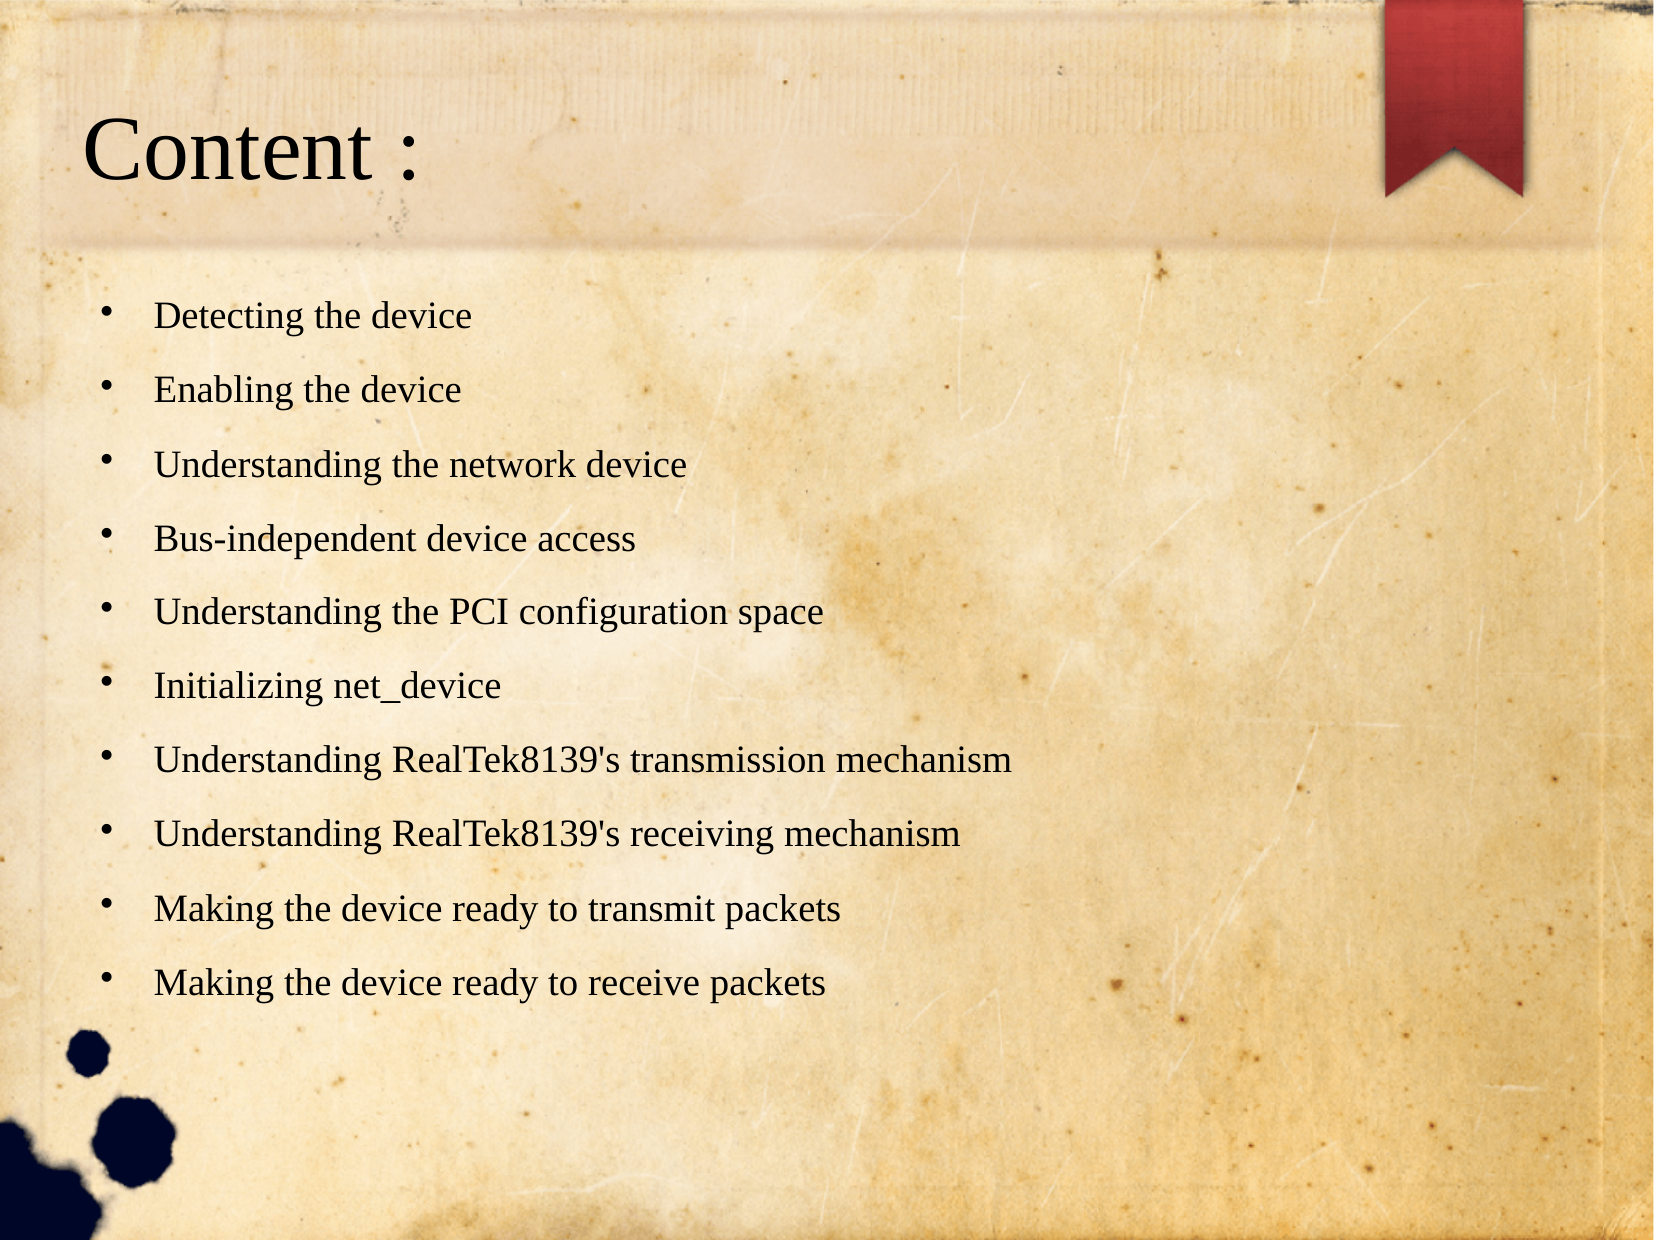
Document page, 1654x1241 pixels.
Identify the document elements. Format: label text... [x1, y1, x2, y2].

list Detecting the device Enabling the device Understanding the network device Bus-independent device access Understanding the PCI configuration space Initializing net_device Understanding RealTek8139's transmission mechanism Understanding RealTek8139's receiving mechanism Making the device ready to transmit packets Making the device ready to receive packets [82, 290, 1538, 1010]
title Content : [82, 49, 1347, 236]
picture [0, 0, 1654, 1240]
